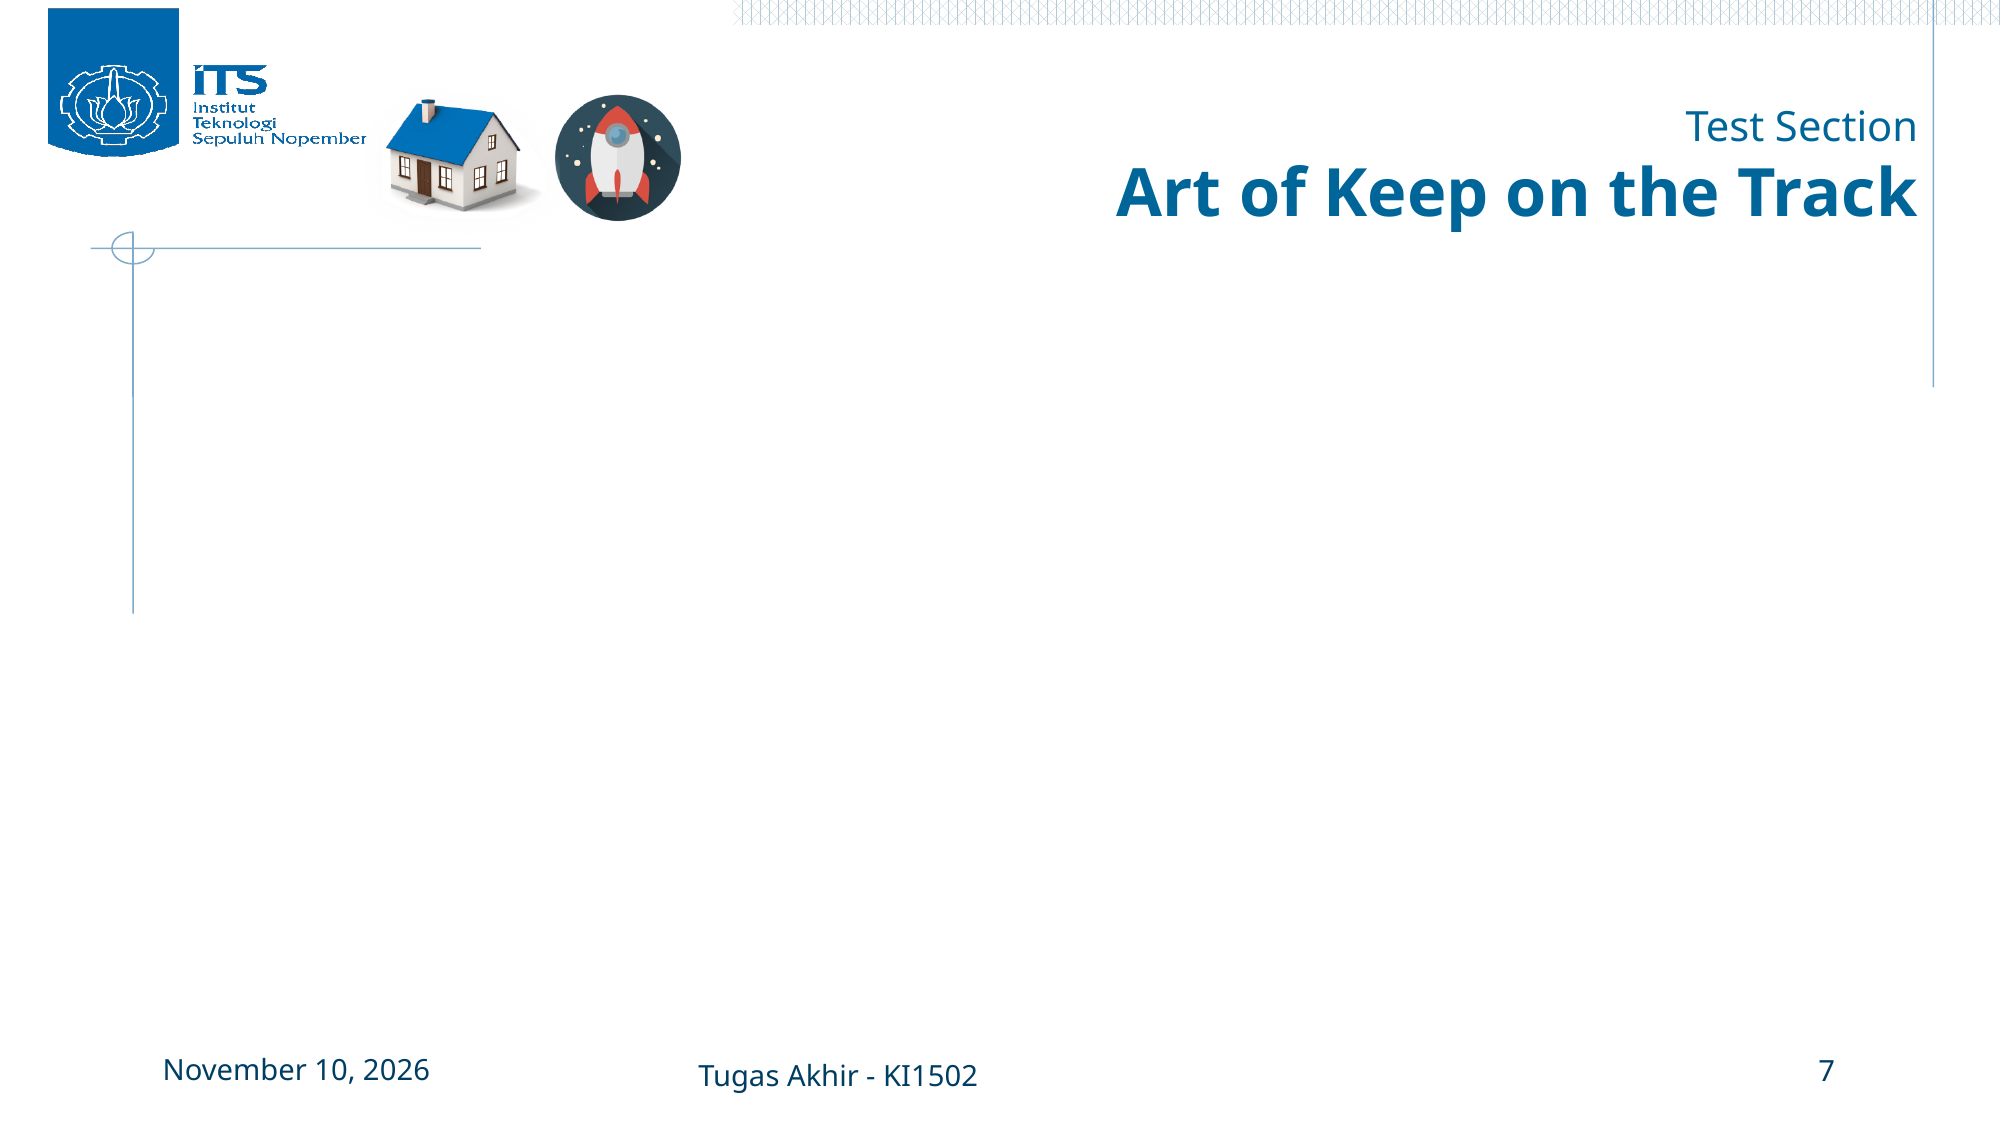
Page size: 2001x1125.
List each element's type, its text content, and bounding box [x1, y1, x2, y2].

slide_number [147, 1023, 565, 1099]
title Test Section Art of Keep on the Track [233, 50, 1934, 238]
picture [356, 86, 682, 238]
footer Tugas Akhir - KI1502 [683, 1025, 1317, 1100]
slide_number 7 [1433, 1025, 1850, 1100]
picture [36, 0, 376, 165]
